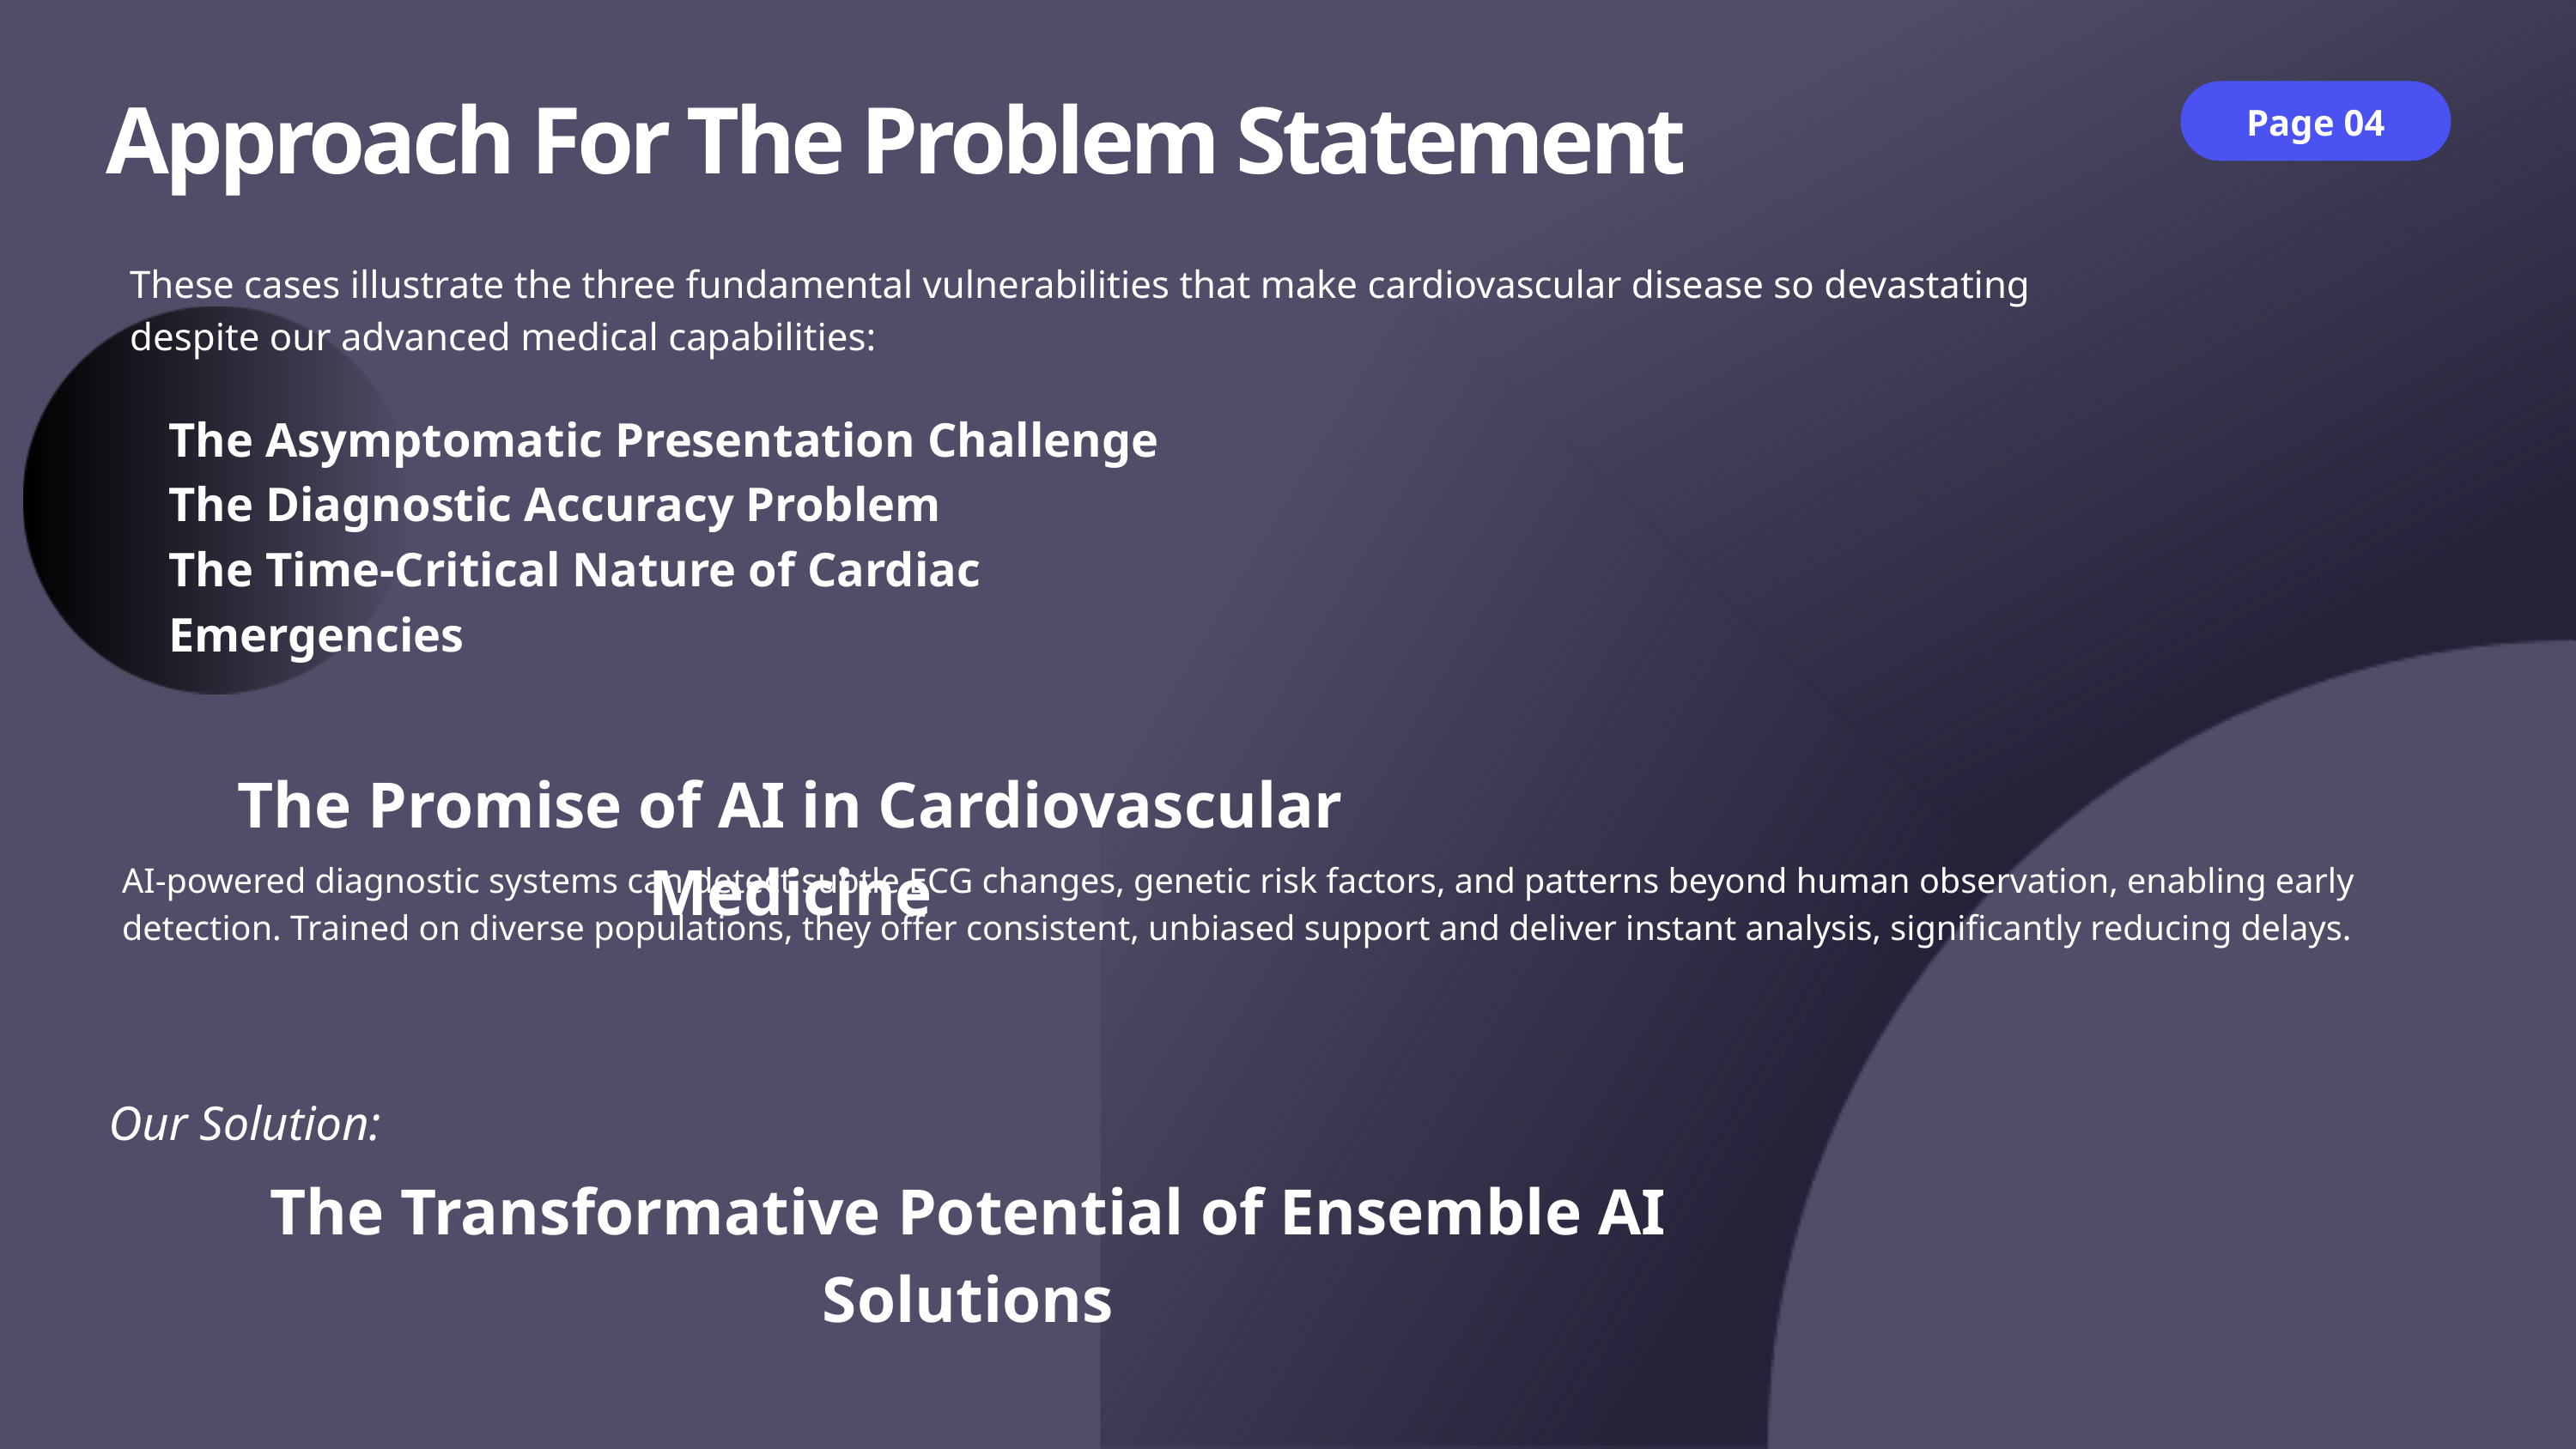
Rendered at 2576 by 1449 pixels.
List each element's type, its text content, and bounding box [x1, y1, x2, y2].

text_box The Promise of AI in Cardiovascular Medicine [94, 753, 1487, 929]
text_box Approach For The Problem Statement [106, 85, 1899, 192]
text_box [1100, 0, 2576, 1449]
text_box Our Solution: [96, 1084, 405, 1150]
text_box AI-powered diagnostic systems can detect subtle ECG changes, genetic risk factors, and patterns beyond human observation, enabling early detection. Trained on diverse populations, they offer consistent, unbiased support and deliver instant analysis, significantly reducing delays. [122, 852, 2513, 948]
text_box These cases illustrate the three fundamental vulnerabilities that make cardiovascular disease so devastating despite our advanced medical capabilities: [130, 253, 2063, 359]
text_box The Transformative Potential of Ensemble AI Solutions [121, 1160, 1814, 1336]
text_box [2180, 81, 2451, 161]
text_box The Asymptomatic Presentation Challenge The Diagnostic Accuracy Problem The Time-Critical Nature of Cardiac Emergencies [167, 401, 1270, 662]
text_box [23, 306, 411, 695]
